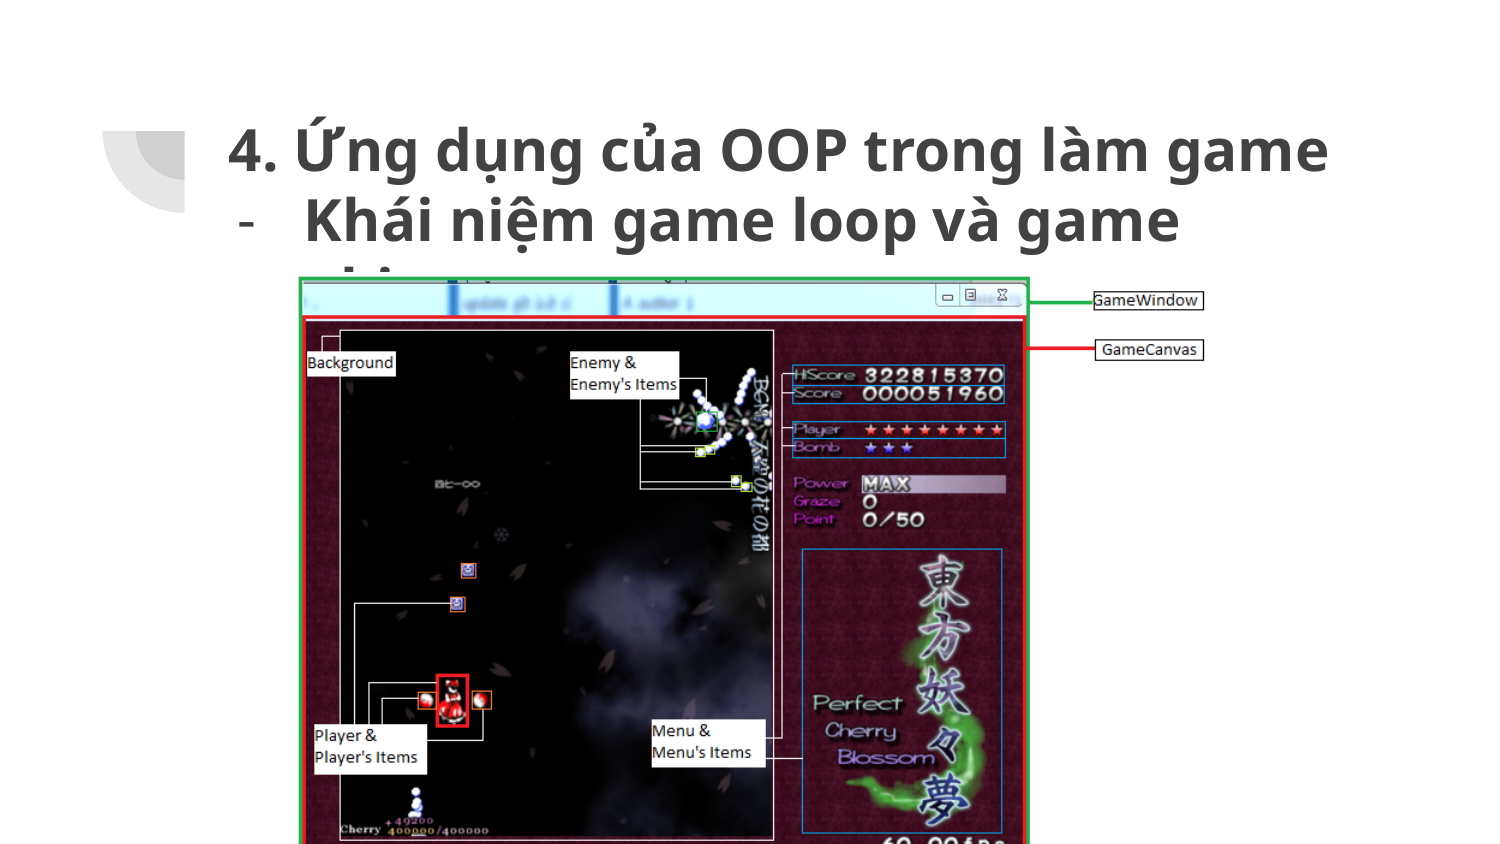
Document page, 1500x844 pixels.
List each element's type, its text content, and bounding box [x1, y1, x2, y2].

title 4. Ứng dụng của OOP trong làm game Khái niệm game loop và game object [213, 98, 1368, 263]
picture [294, 272, 1234, 844]
